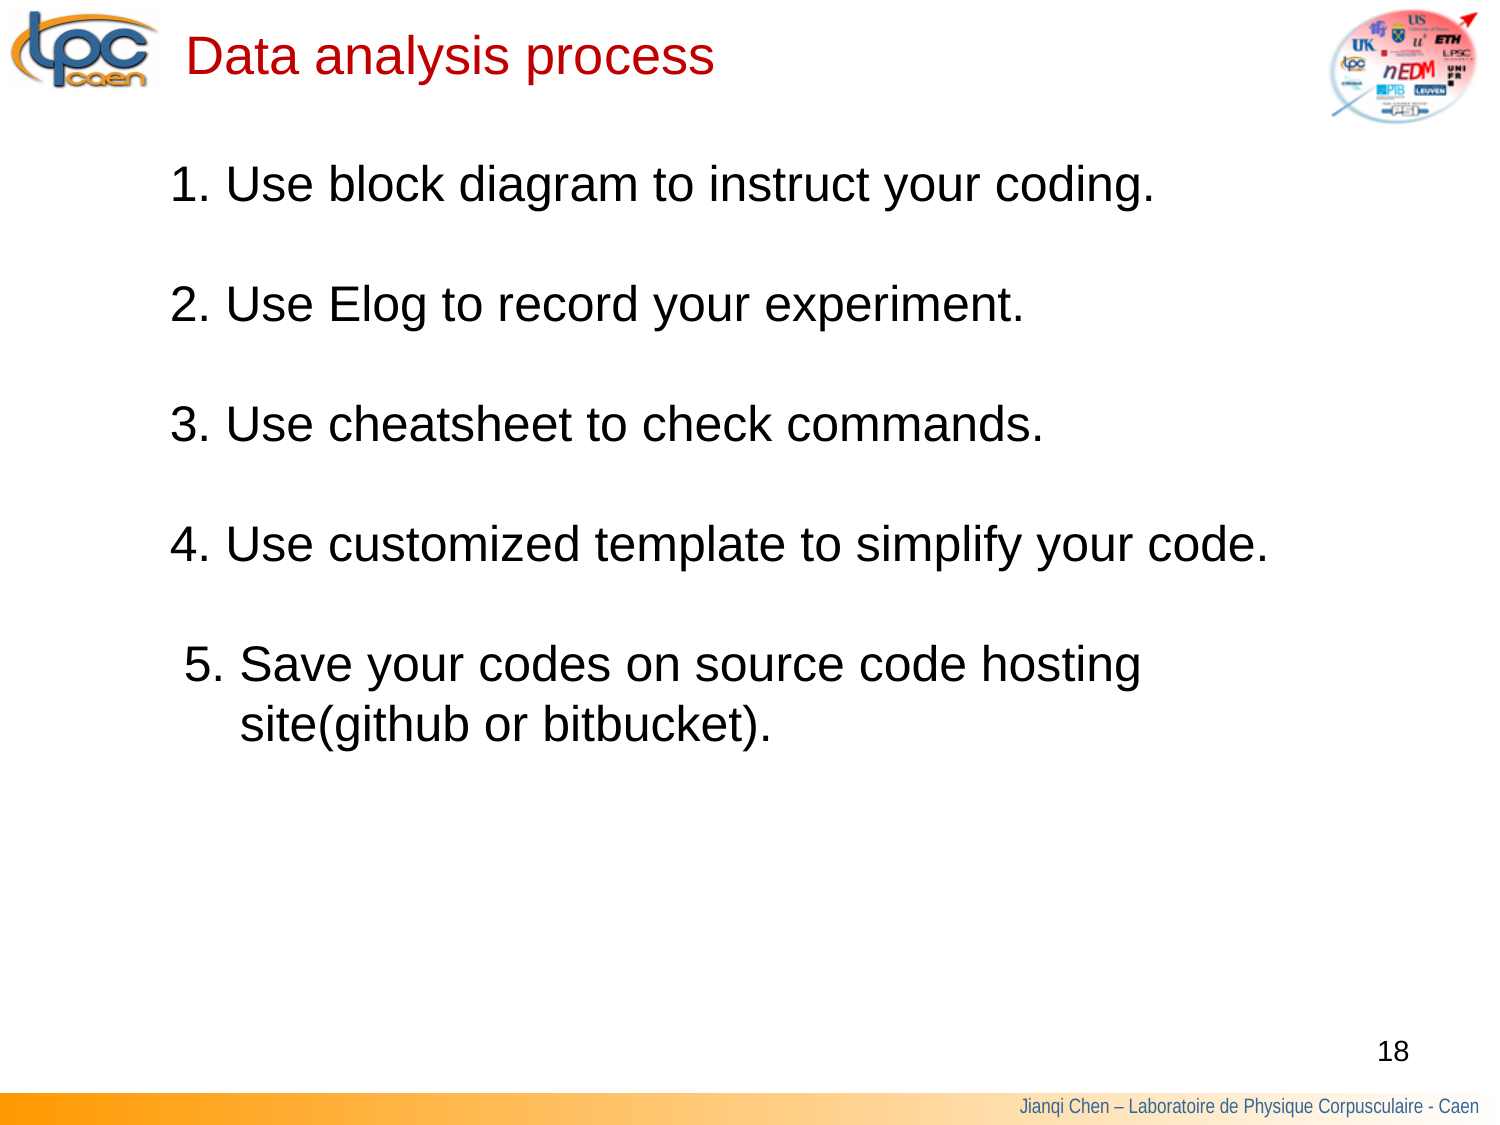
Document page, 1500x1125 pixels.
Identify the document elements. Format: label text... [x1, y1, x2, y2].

text_box Data analysis process [170, 12, 1321, 93]
text_box 18 [1074, 1024, 1425, 1102]
text_box 1. Use block diagram to instruct your coding. 2. Use Elog to record your experiment. 3. Use cheatsheet to check commands. 4. Use customized template to simplify your code. 5. Save your codes on source code hosting site(github or bitbucket). [42, 144, 1362, 759]
picture [8, 7, 162, 92]
picture [1326, 7, 1482, 125]
text_box [0, 1093, 1500, 1125]
text_box Jianqi Chen – Laboratoire de Physique Corpusculaire - Caen [690, 1084, 1500, 1124]
